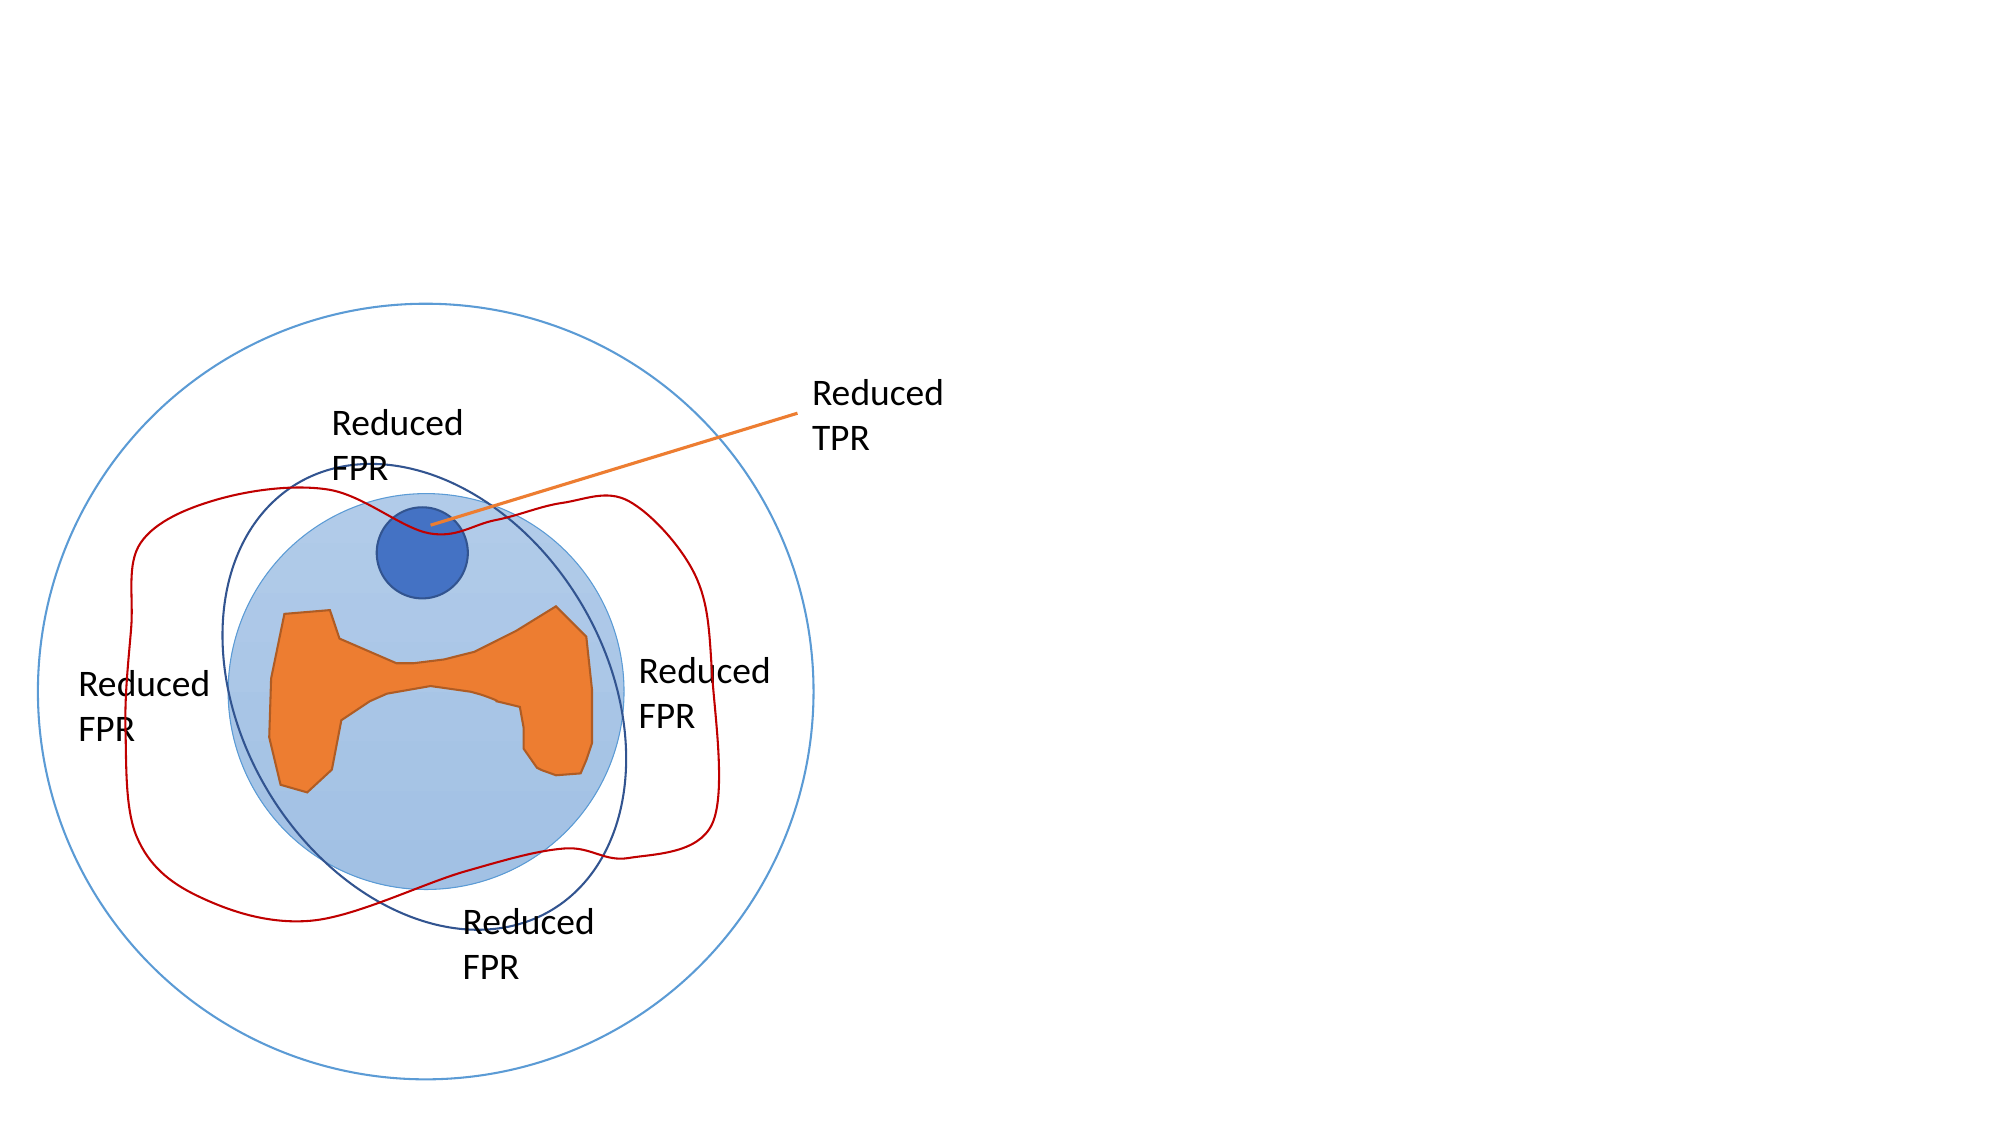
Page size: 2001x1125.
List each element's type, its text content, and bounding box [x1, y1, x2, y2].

text_box Reduced FPR [447, 889, 622, 995]
text_box [124, 486, 721, 923]
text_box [430, 413, 798, 526]
text_box Reduced FPR [711, 638, 796, 744]
text_box Reduced TPR [797, 360, 971, 466]
text_box [36, 302, 815, 1081]
text_box Reduced FPR [63, 651, 128, 757]
text_box [356, 496, 430, 516]
text_box Reduced FPR [316, 390, 491, 496]
text_box [291, 473, 316, 487]
text_box [380, 850, 604, 929]
text_box [393, 506, 463, 533]
